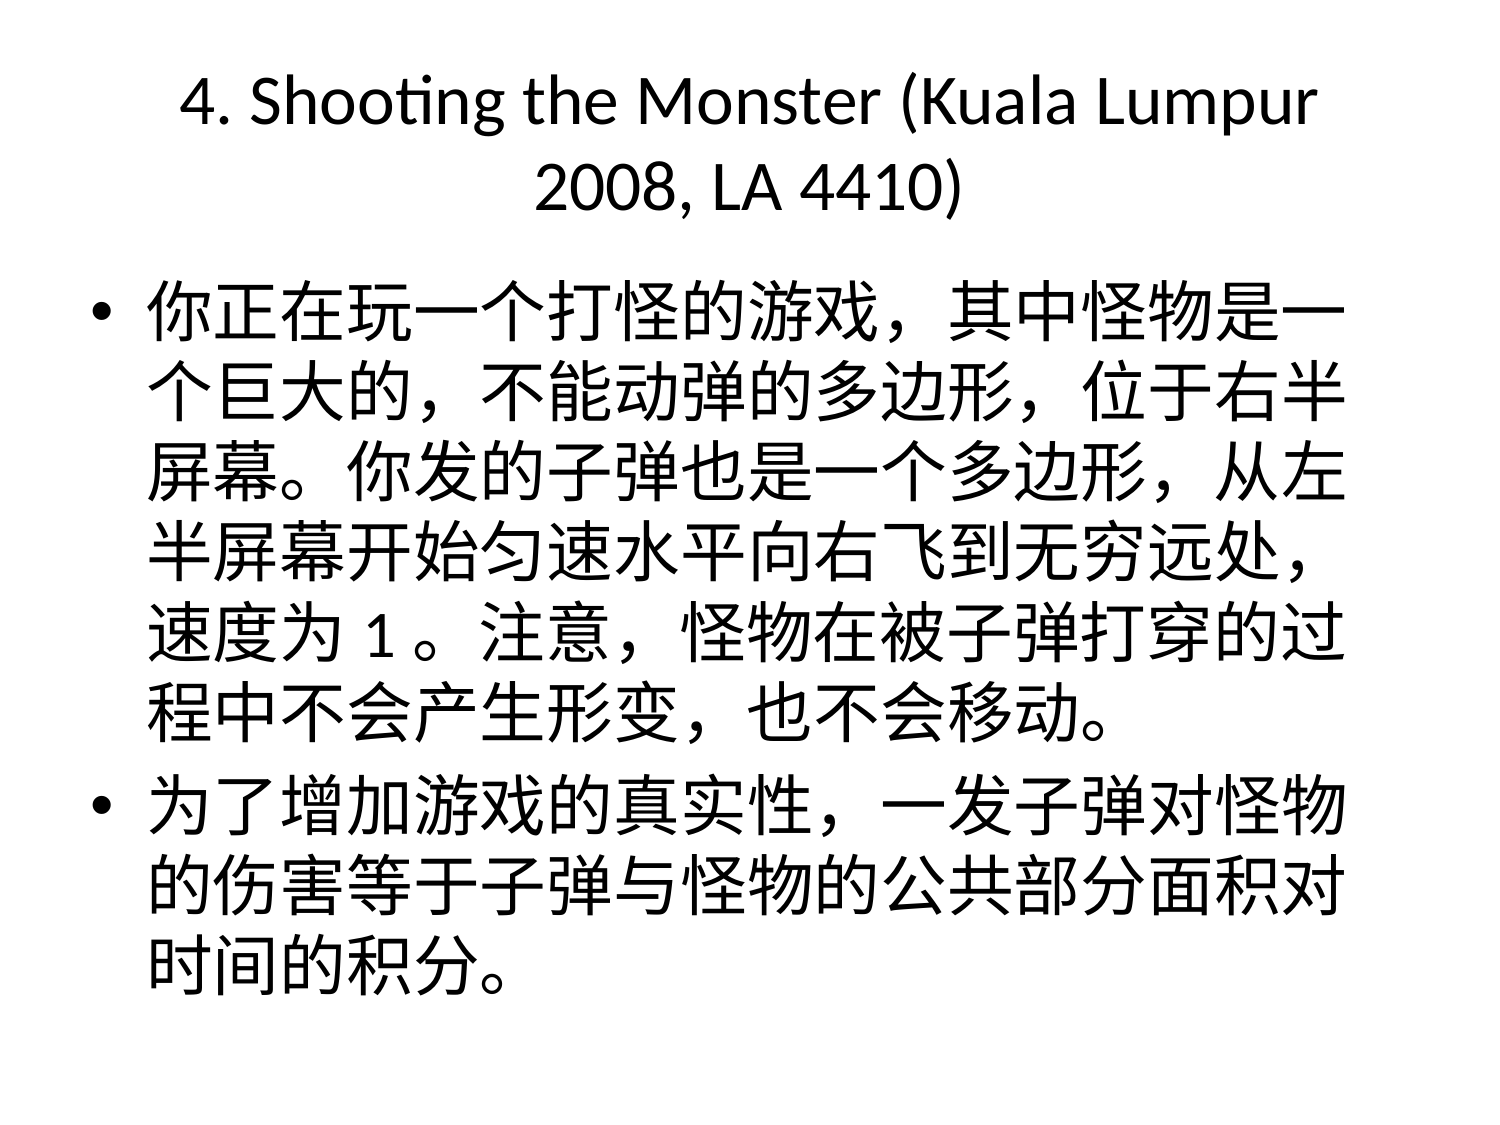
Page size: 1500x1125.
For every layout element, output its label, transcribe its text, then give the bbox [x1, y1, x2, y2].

title 4. Shooting the Monster (Kuala Lumpur 2008, LA 4410) [75, 45, 1425, 233]
list 你正在玩一个打怪的游戏，其中怪物是一个巨大的，不能动弹的多边形，位于右半屏幕。你发的子弹也是一个多边形，从左半屏幕开始匀速水平向右飞到无穷远处，速度为1。注意，怪物在被子弹打穿的过程中不会产生形变，也不会移动。 为了增加游戏的真实性，一发子弹对怪物的伤害等于子弹与怪物的公共部分面积对时间的积分。 [75, 262, 1425, 1090]
